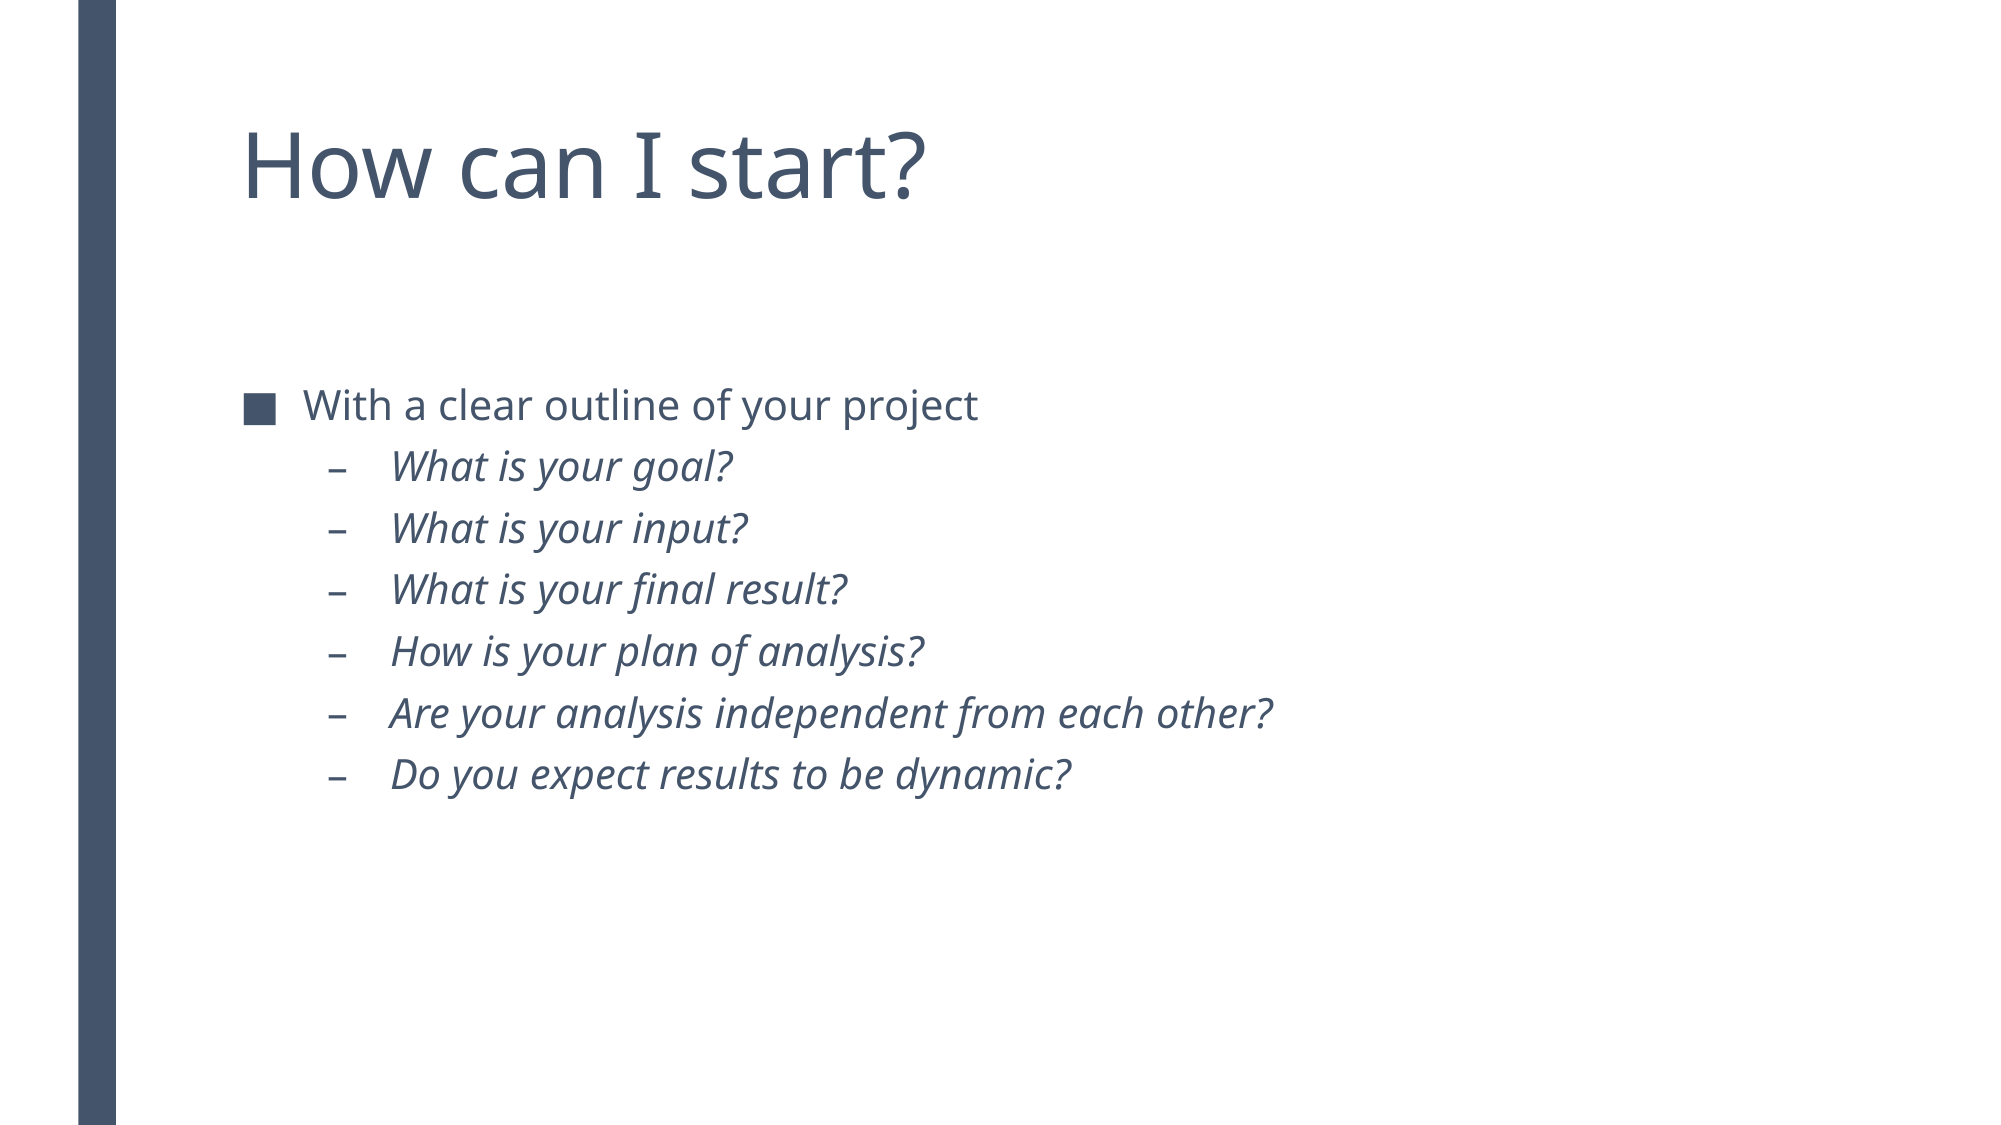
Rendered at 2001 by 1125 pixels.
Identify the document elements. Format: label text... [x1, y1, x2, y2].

title How can I start? [225, 112, 1800, 357]
list With a clear outline of your project What is your goal? What is your input? What is your final result? How is your plan of analysis? Are your analysis independent from each other? Do you expect results to be dynamic? [225, 375, 1800, 963]
